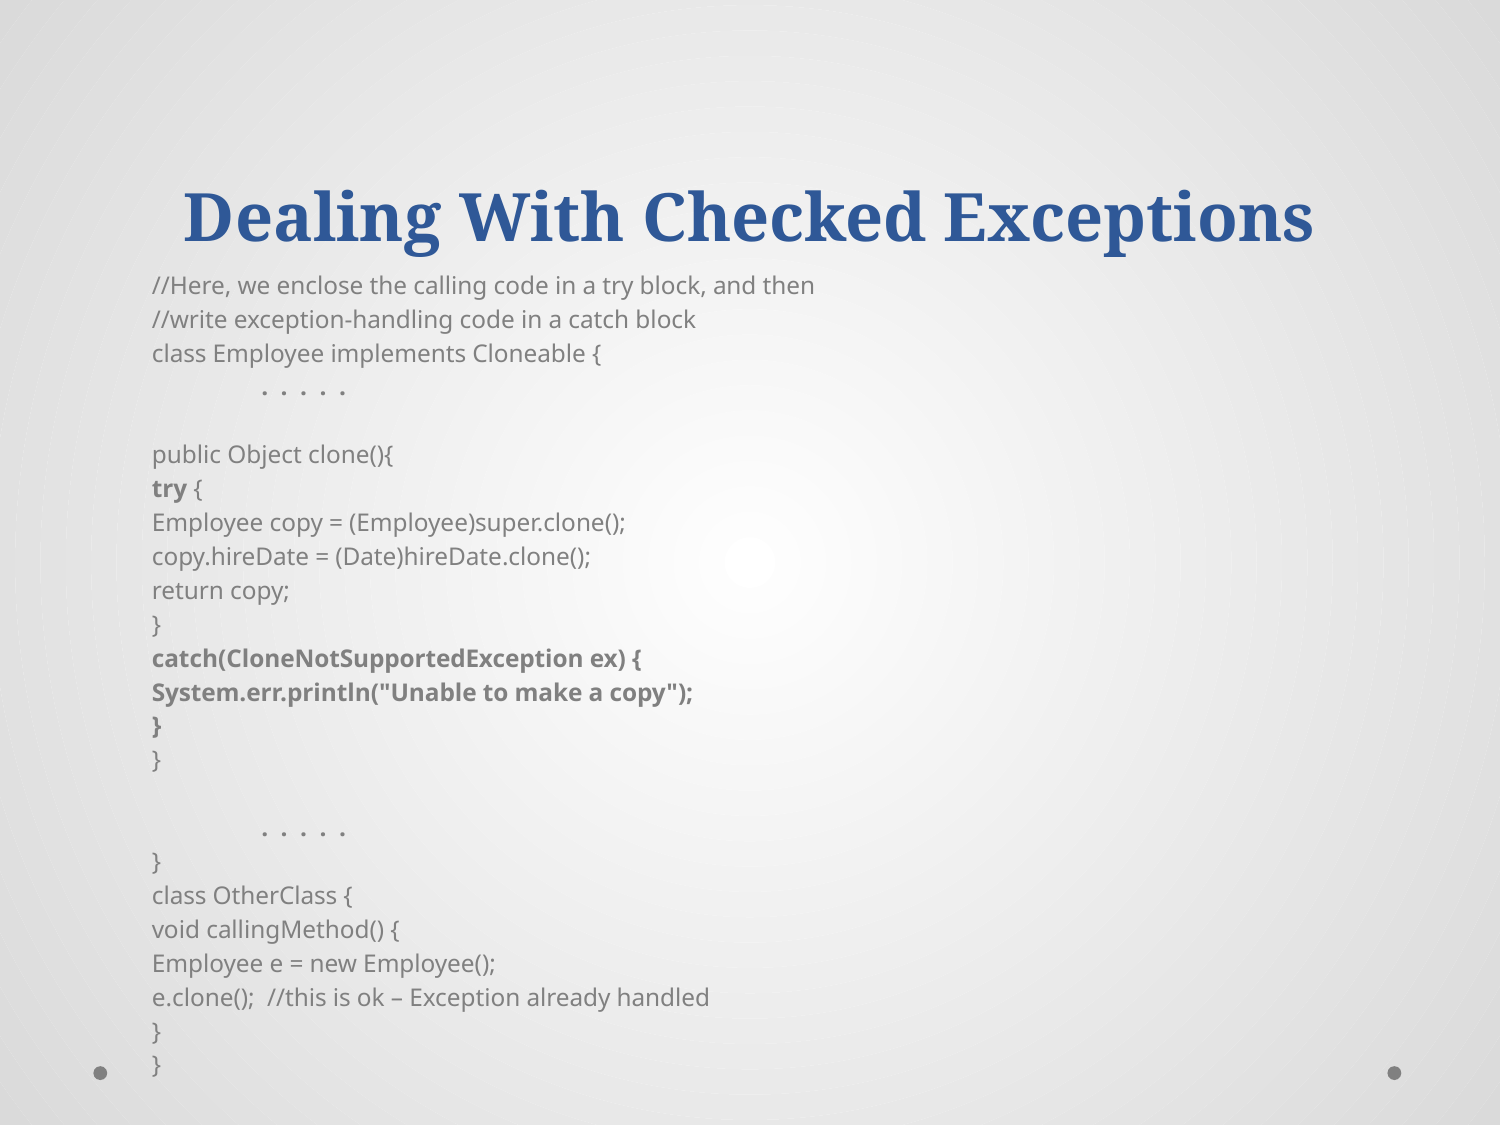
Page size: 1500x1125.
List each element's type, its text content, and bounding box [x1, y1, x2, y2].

title Dealing With Checked Exceptions [75, 0, 1425, 262]
list //Here, we enclose the calling code in a try block, and then //write exception-handling code in a catch block class Employee implements Cloneable { . . . . . public Object clone(){ try { Employee copy = (Employee)super.clone(); copy.hireDate = (Date)hireDate.clone(); return copy; } catch(CloneNotSupportedException ex) { System.err.println("Unable to make a copy"); } } . . . . . } class OtherClass { void callingMethod() { Employee e = new Employee(); e.clone(); //this is ok – Exception already handled } } [75, 262, 1425, 1088]
